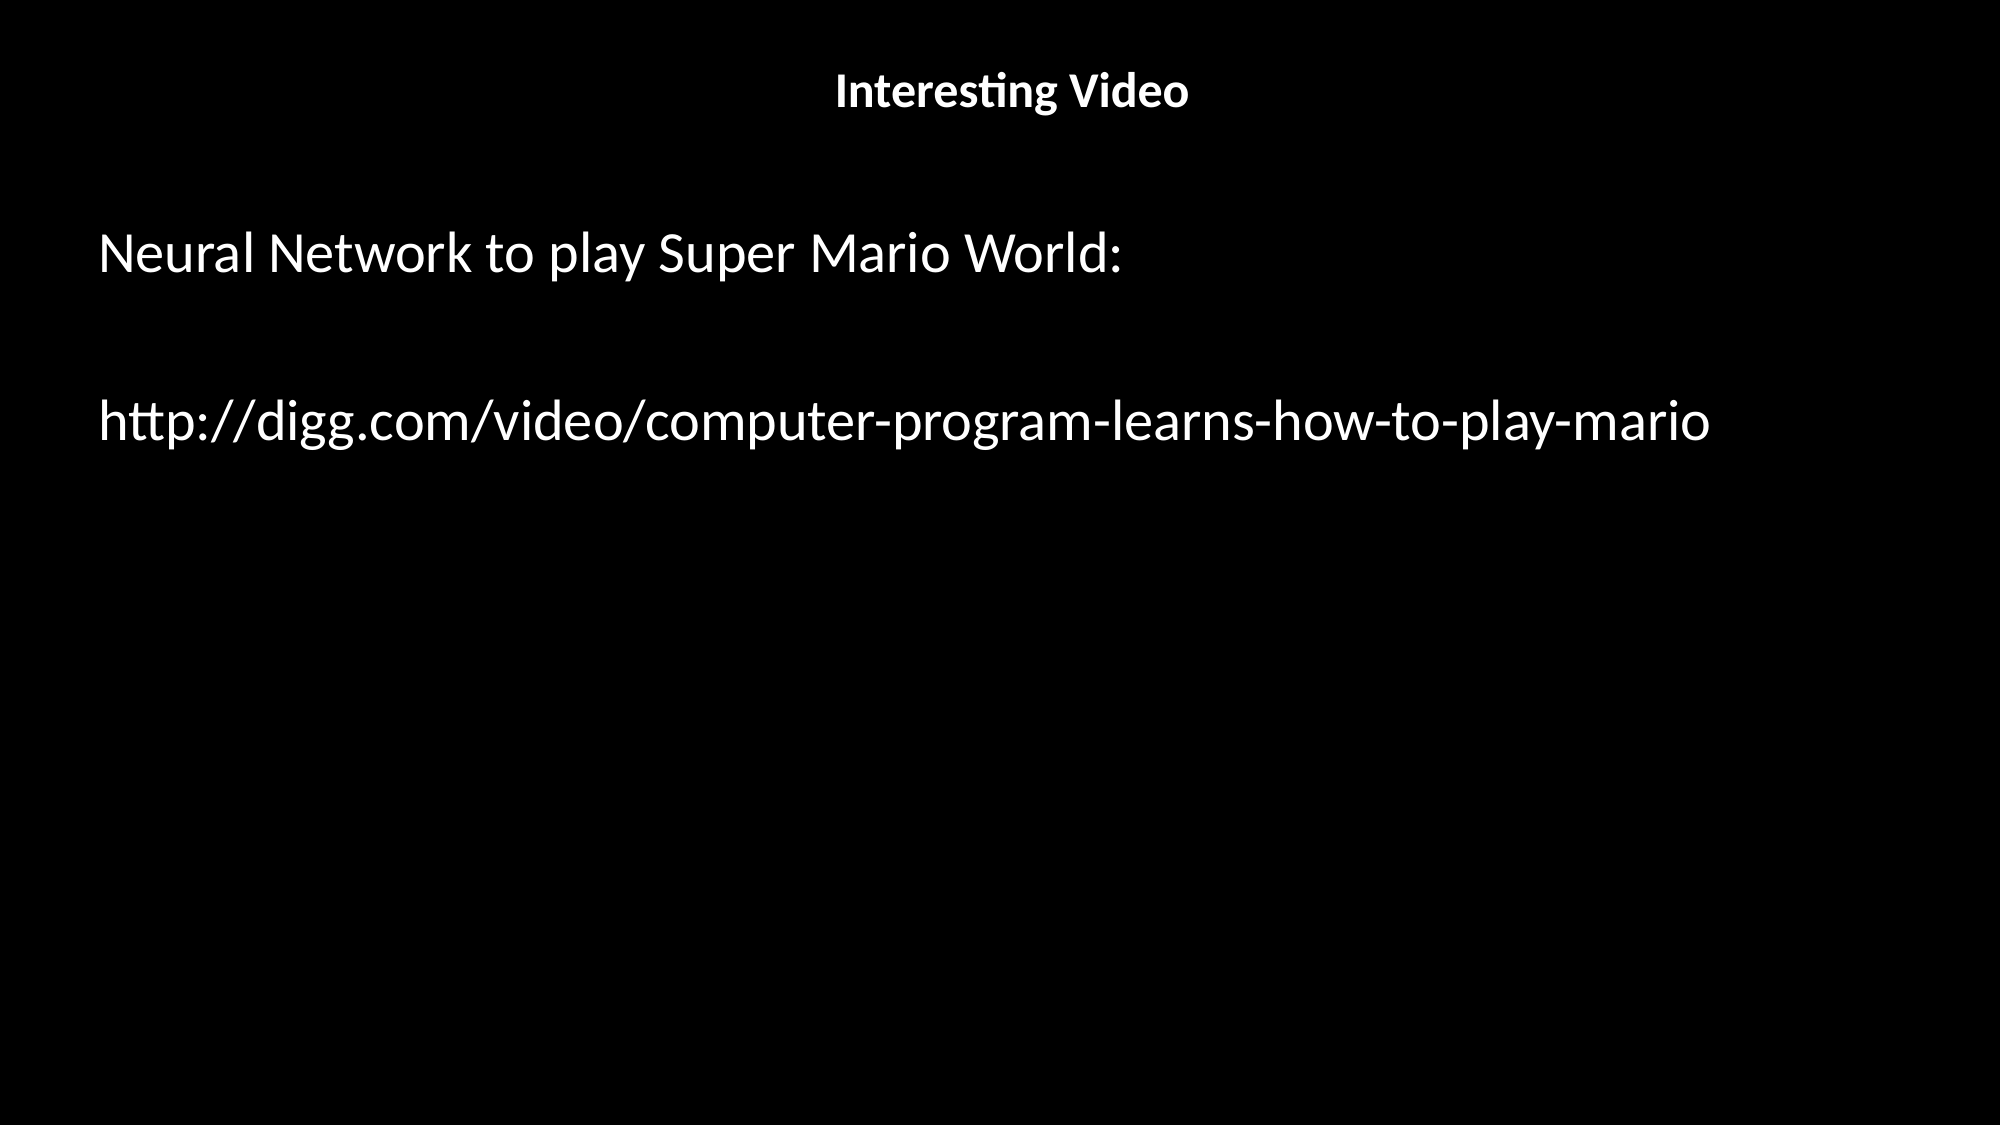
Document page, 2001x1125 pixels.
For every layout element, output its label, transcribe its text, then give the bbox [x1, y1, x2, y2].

list Interesting Video Neural Network to play Super Mario World: http://digg.com/video/computer-program-learns-how-to-play-mario [77, 56, 1942, 1099]
